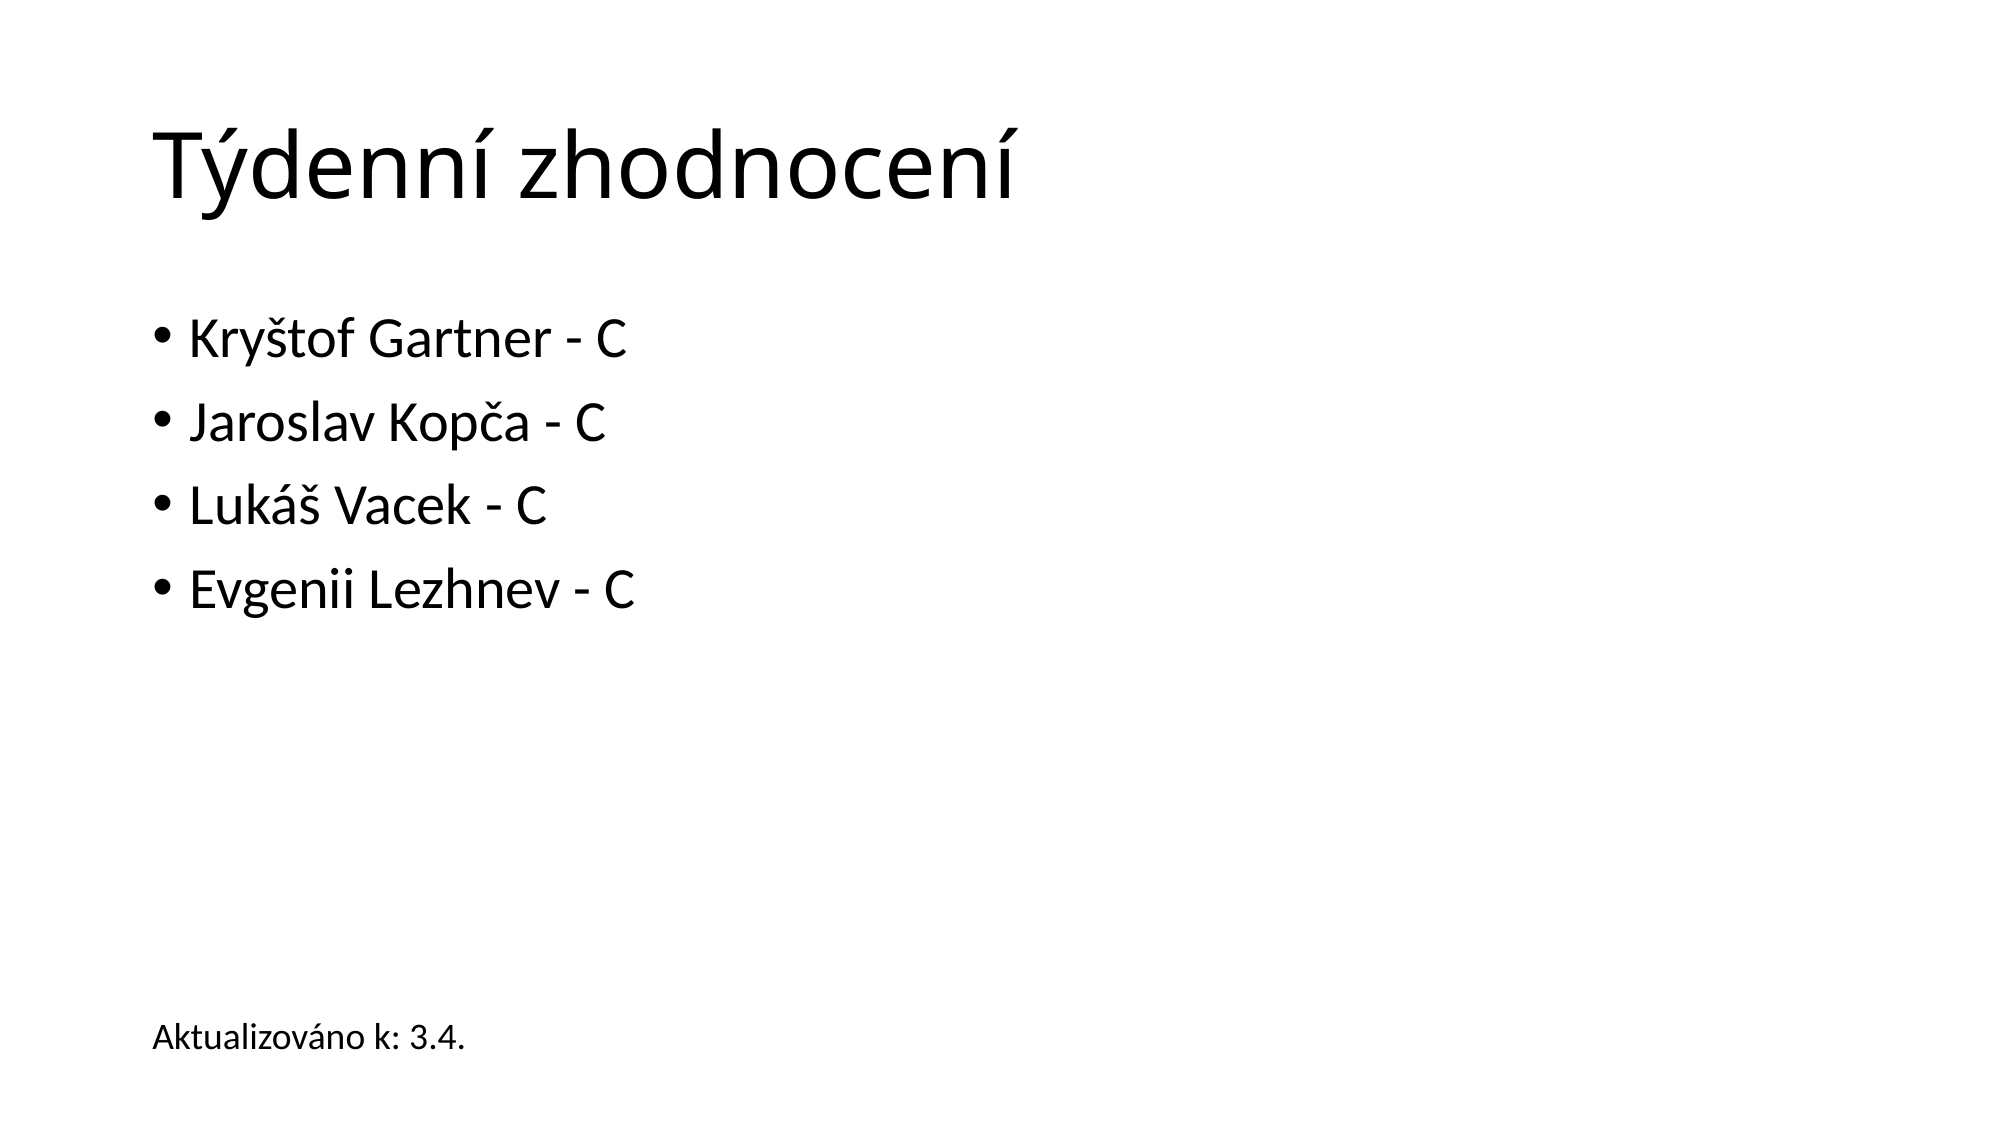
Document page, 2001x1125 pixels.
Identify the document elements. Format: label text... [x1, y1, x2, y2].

title Týdenní zhodnocení [137, 59, 1863, 278]
list Kryštof Gartner - C Jaroslav Kopča - C Lukáš Vacek - C Evgenii Lezhnev - C [137, 299, 1863, 815]
text_box Aktualizováno k: 3.4. [137, 1004, 1138, 1065]
